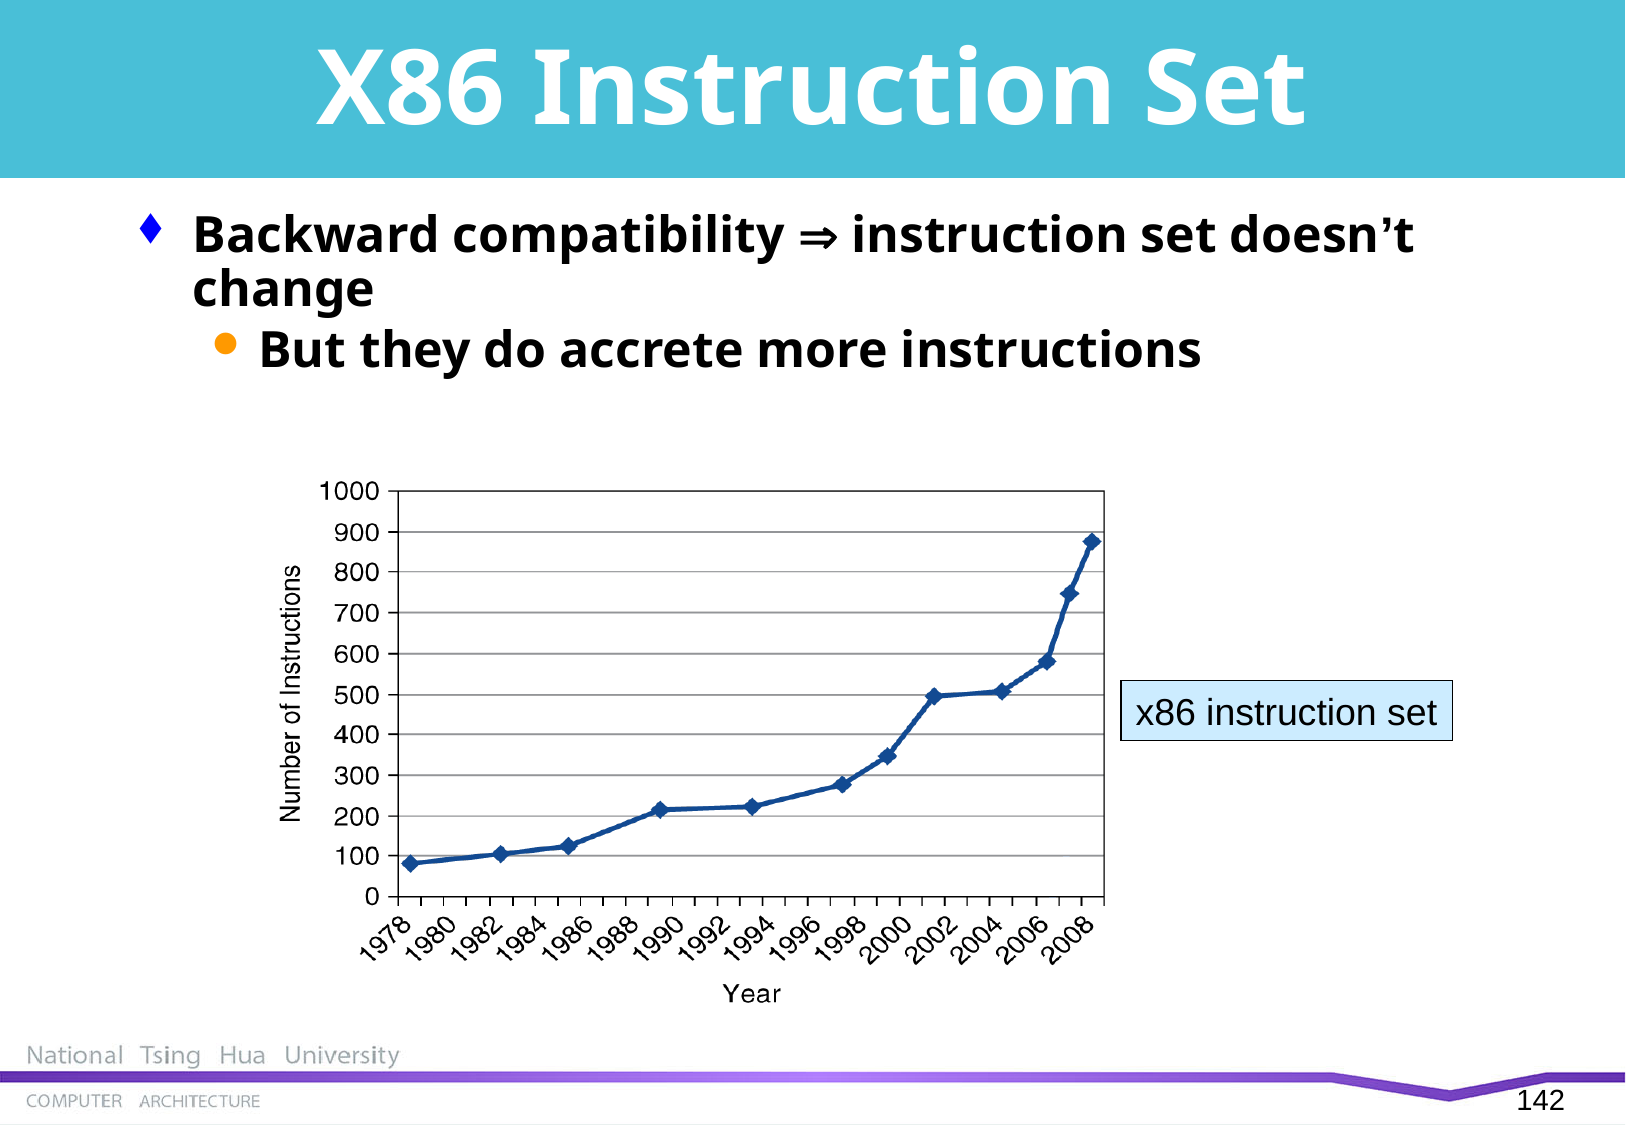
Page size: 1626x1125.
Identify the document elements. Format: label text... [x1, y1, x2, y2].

slide_number 141 [1241, 1060, 1581, 1125]
text_box x86 instruction set [1120, 680, 1453, 741]
title X86 Instruction Set [121, 19, 1504, 167]
list Backward compatibility  instruction set doesn’t change But they do accrete more instructions [121, 202, 1504, 484]
picture [0, 0, 1626, 1125]
